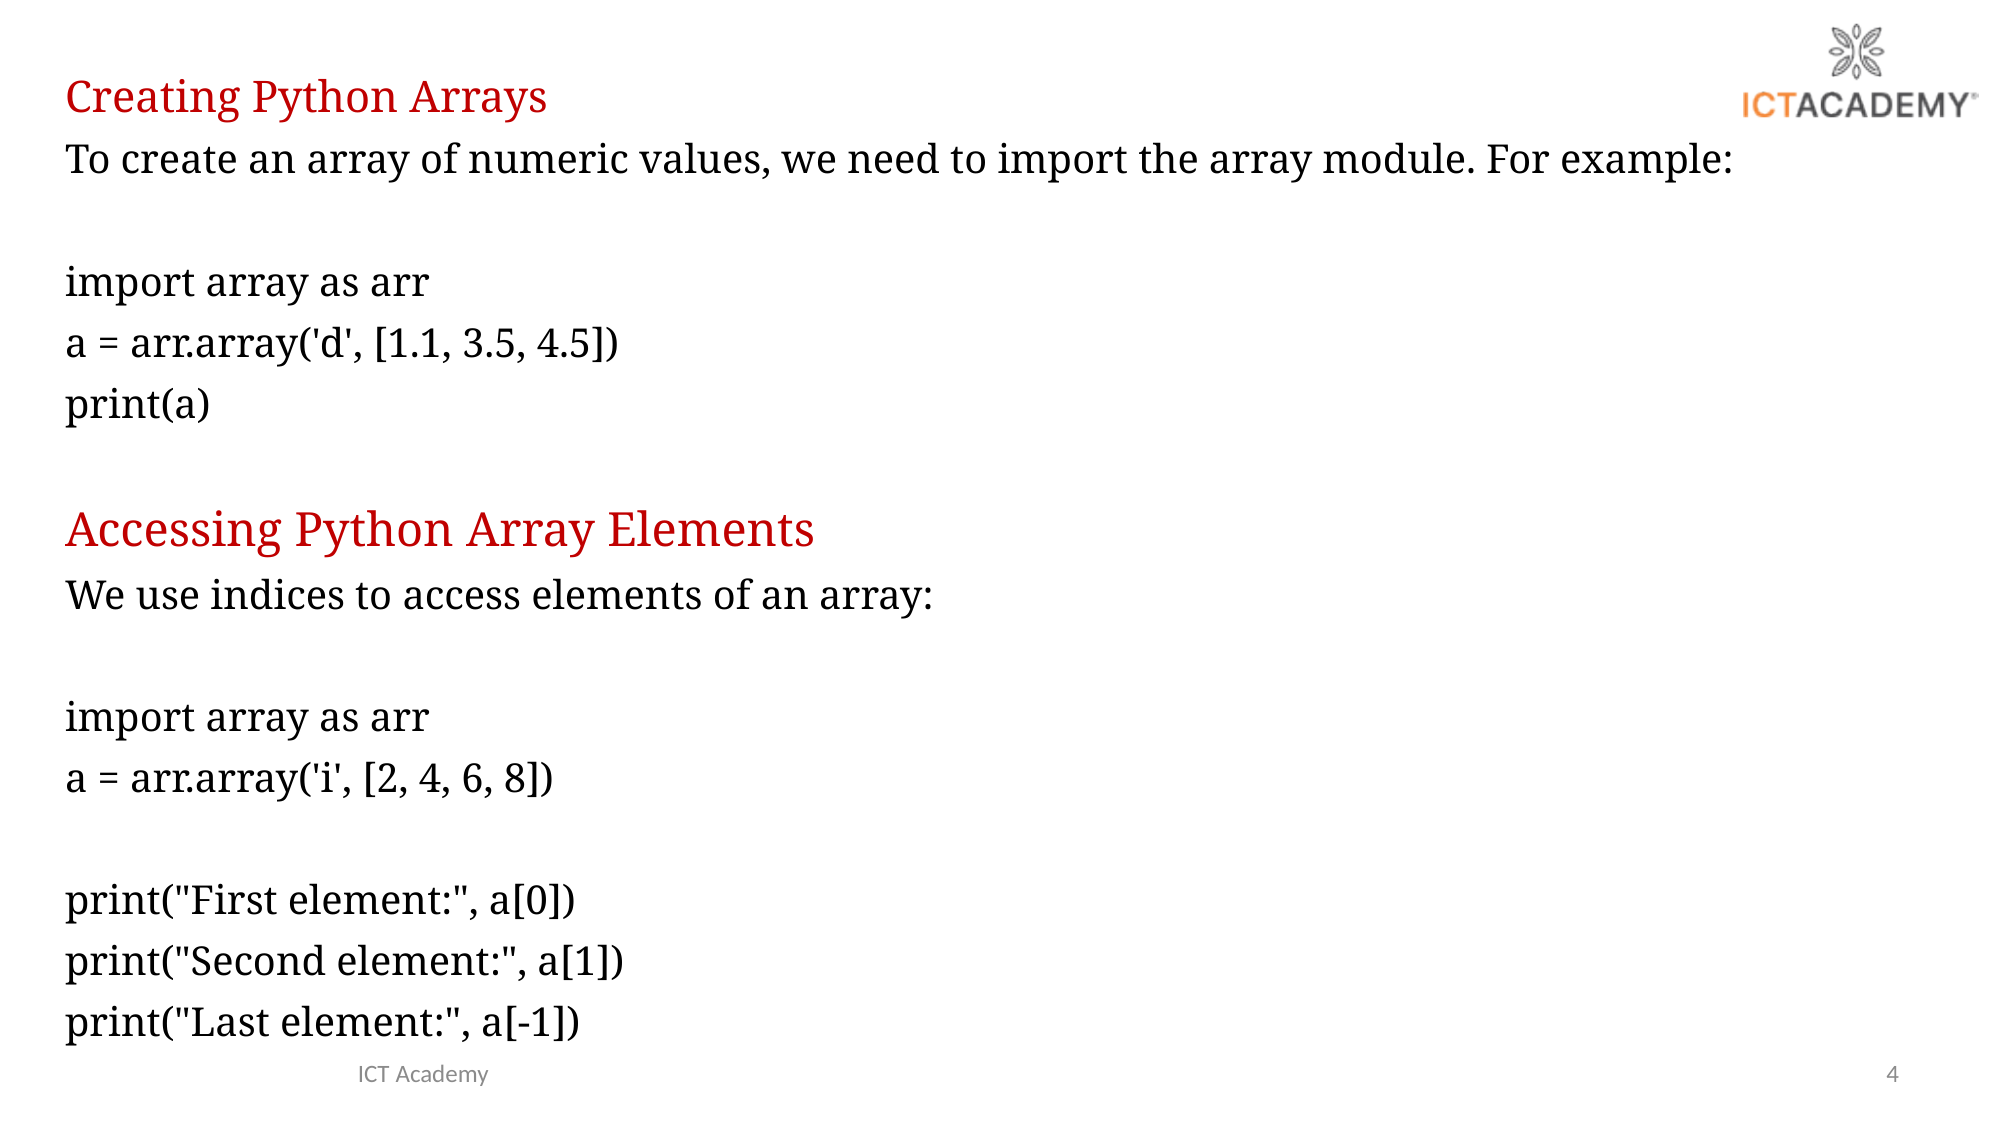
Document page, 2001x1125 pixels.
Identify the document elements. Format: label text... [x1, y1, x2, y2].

picture [1743, 22, 1979, 120]
slide_number 4 [1464, 1042, 1915, 1103]
list Creating Python Arrays To create an array of numeric values, we need to import the array module. For example: import array as arr a = arr.array('d', [1.1, 3.5, 4.5]) print(a) Accessing Python Array Elements We use indices to access elements of an array: import array as arr a = arr.array('i', [2, 4, 6, 8]) print("First element:", a[0]) print("Second element:", a[1]) print("Last element:", a[-1]) [50, 67, 1947, 1057]
footer ICT Academy [85, 1042, 761, 1103]
